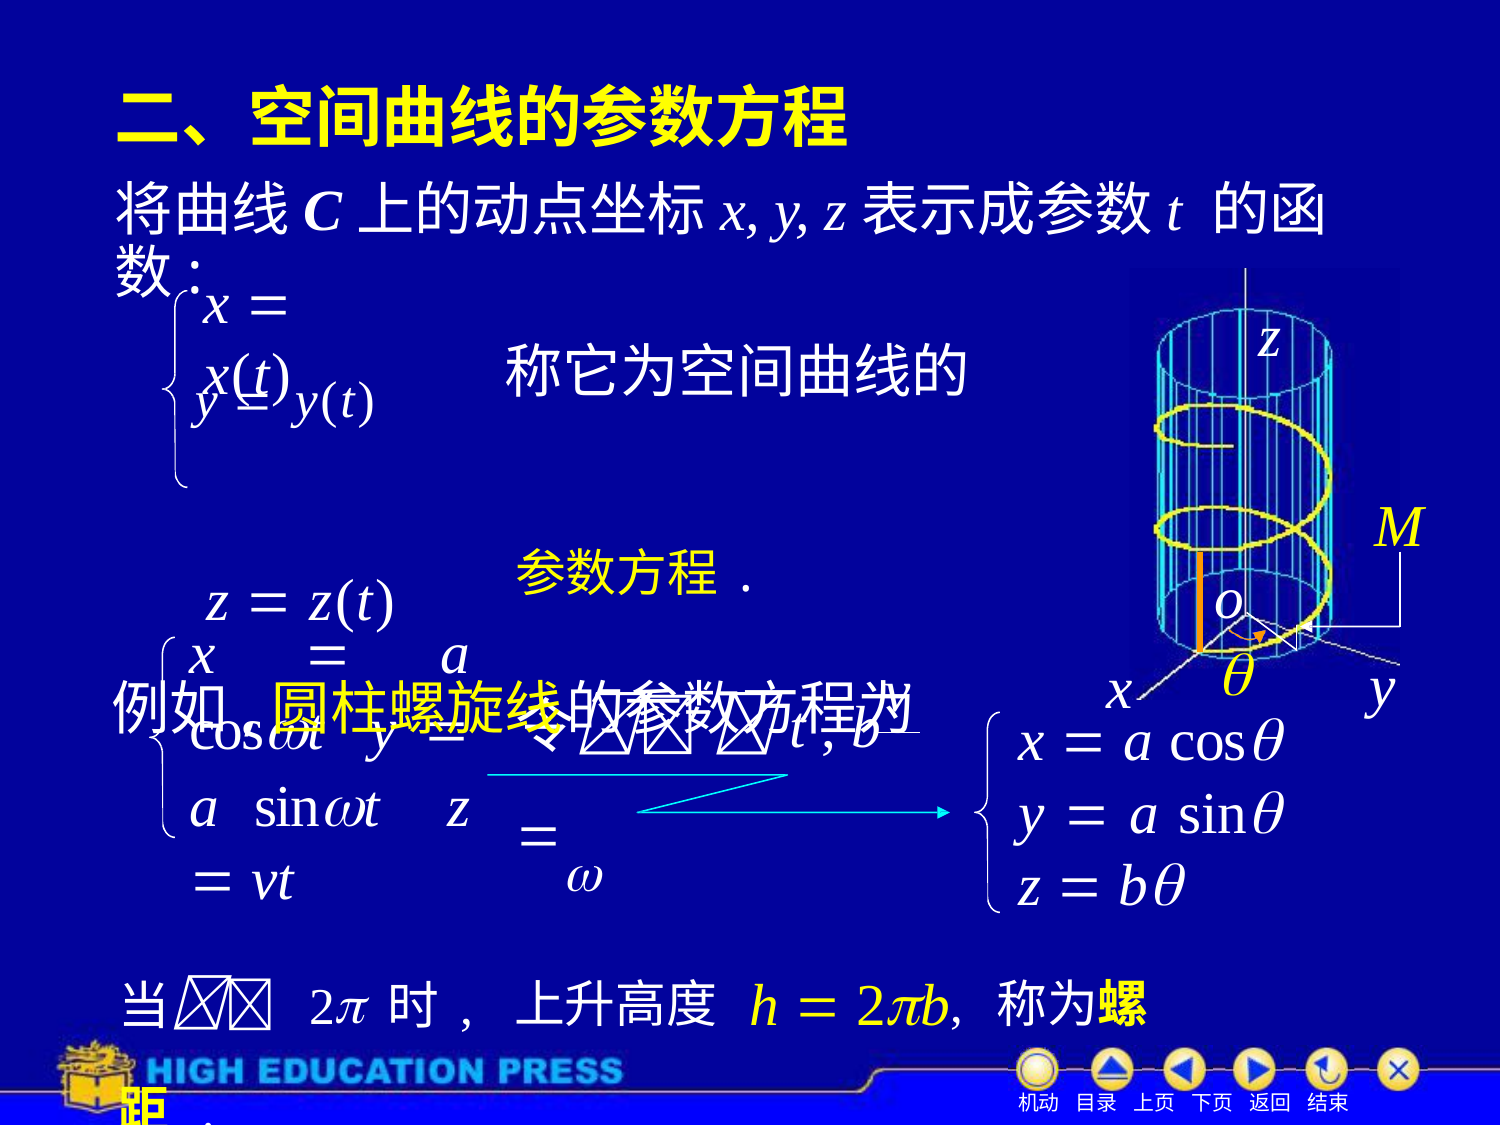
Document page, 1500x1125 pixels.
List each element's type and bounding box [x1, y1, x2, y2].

text_box [1369, 1045, 1428, 1090]
text_box [1296, 1045, 1355, 1090]
text_box [1225, 1045, 1284, 1090]
text_box [116, 928, 1213, 1125]
title [112, 72, 854, 176]
picture [0, 0, 1500, 1125]
text_box [105, 176, 1427, 919]
footer [1016, 1090, 1437, 1125]
